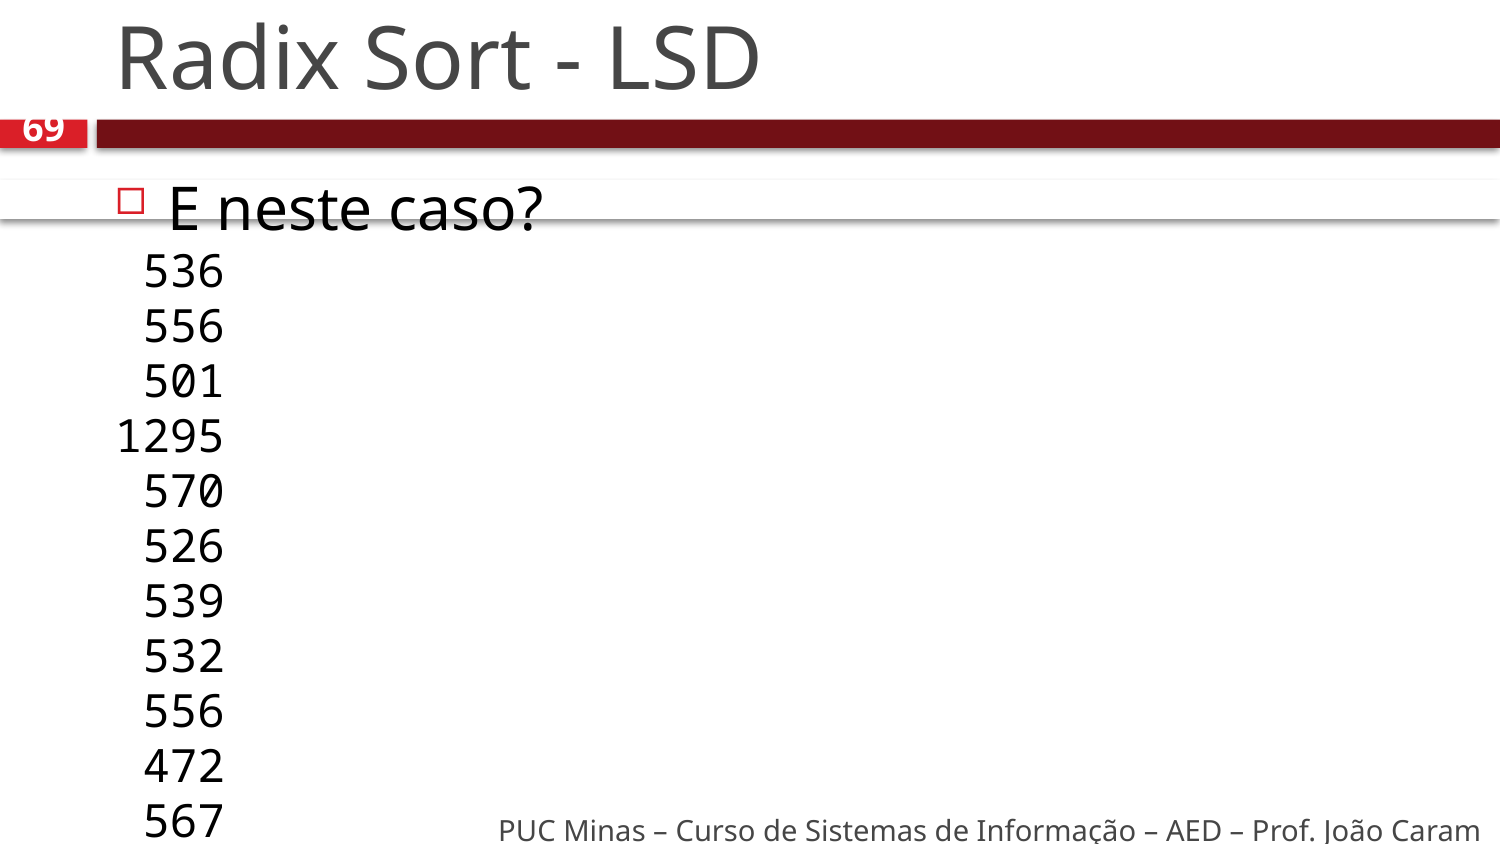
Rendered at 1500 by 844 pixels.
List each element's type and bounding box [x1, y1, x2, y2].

list [99, 161, 1483, 800]
footer [159, 807, 1497, 844]
slide_number [0, 114, 88, 145]
title [99, 19, 1483, 115]
